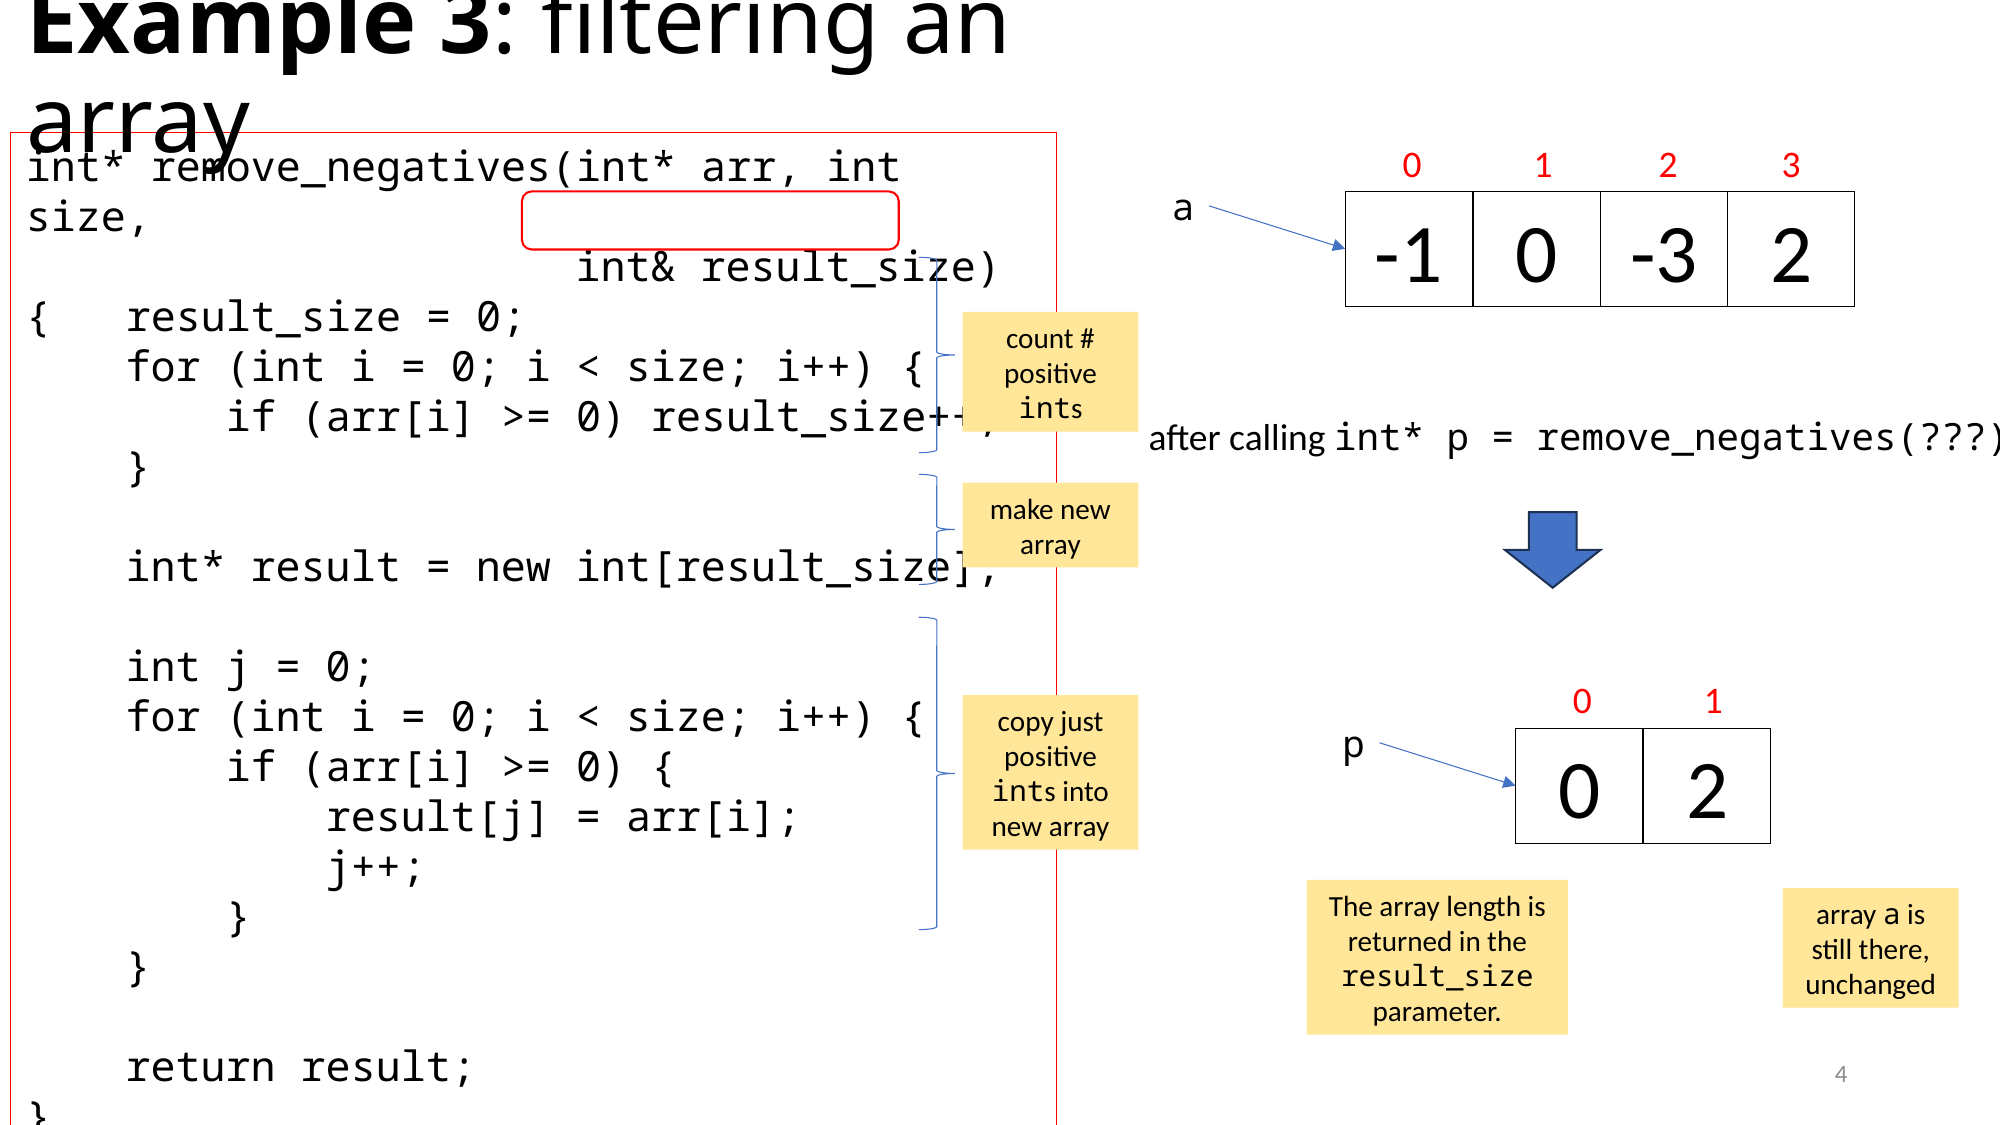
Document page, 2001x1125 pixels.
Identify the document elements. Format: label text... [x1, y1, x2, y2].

text_box The array length is returned in the result_size parameter. [1306, 879, 1568, 1035]
text_box 0 [1558, 669, 1607, 729]
text_box 2 [1643, 728, 1771, 844]
text_box int* remove_negatives(int* arr, int size, int& result_size) { result_size = 0; for (int i = 0; i < size; i++) { if (arr[i] >= 0) result_size++; } int* result = new int[result_size]; int j = 0; for (int i = 0; i < size; i++) { if (arr[i] >= 0) { result[j] = arr[i]; j++; } } return result; } [10, 132, 1057, 1125]
text_box 1 [1689, 669, 1738, 729]
text_box array a is still there, unchanged [1782, 888, 1959, 1008]
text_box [1378, 743, 1516, 787]
text_box a [1157, 175, 1210, 236]
text_box after calling int* p = remove_negatives(???) [1133, 405, 2000, 465]
text_box 0 [1515, 728, 1643, 844]
text_box [520, 190, 900, 251]
text_box make new array [962, 482, 1139, 568]
text_box copy just positive ints into new array [962, 695, 1139, 850]
slide_number 4 [1412, 1042, 1863, 1103]
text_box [1345, 132, 1855, 308]
text_box [1501, 511, 1604, 590]
text_box Example 3: filtering an array [11, 0, 1185, 182]
text_box count # positive ints [962, 311, 1139, 432]
text_box [918, 256, 955, 454]
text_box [1208, 206, 1346, 250]
text_box [918, 473, 955, 586]
text_box [918, 616, 955, 931]
text_box p [1327, 712, 1380, 773]
